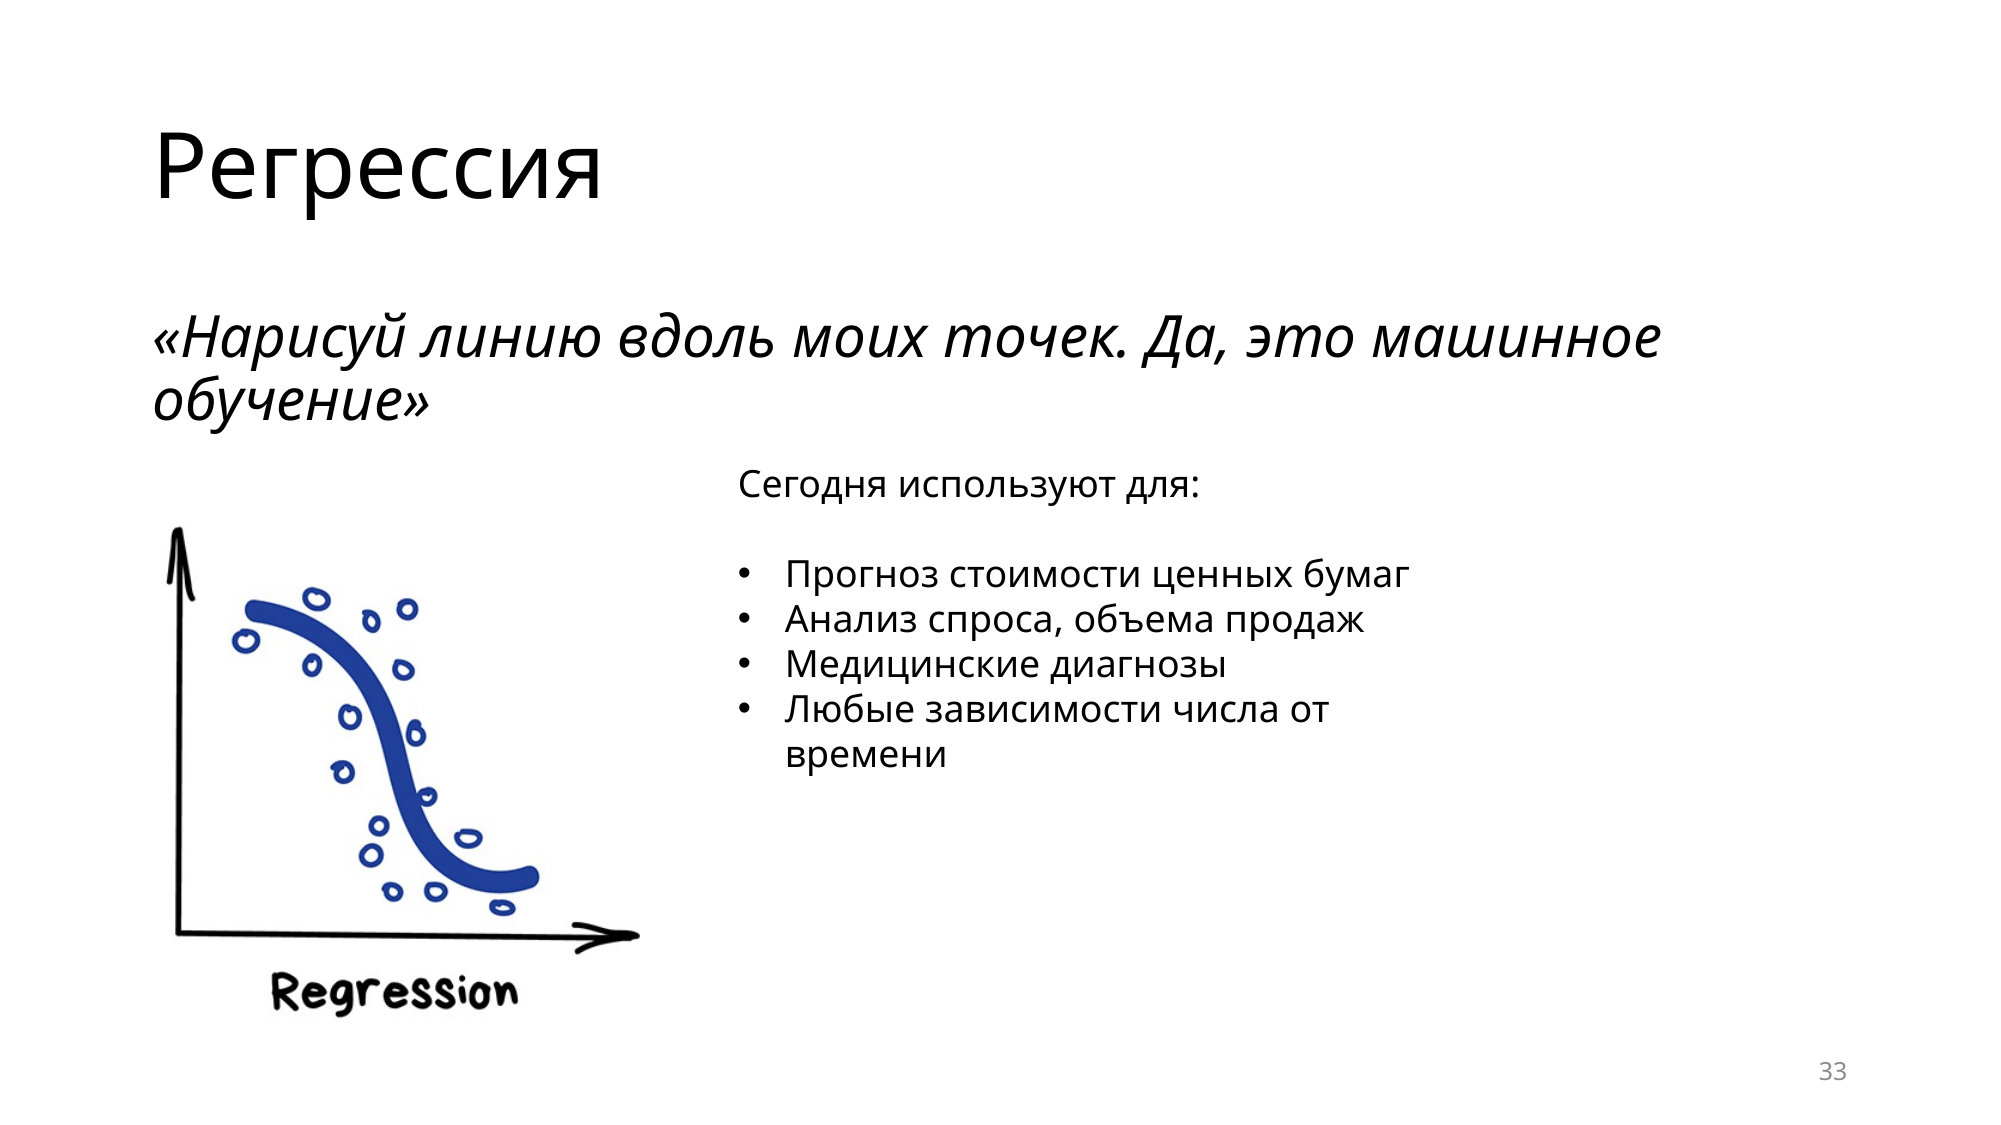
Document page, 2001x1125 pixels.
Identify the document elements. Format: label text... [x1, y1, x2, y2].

picture [93, 452, 707, 1066]
text_box Сегодня используют для: Прогноз стоимости ценных бумаг Анализ спроса, объема продаж Медицинские диагнозы Любые зависимости числа от времени [723, 452, 1503, 783]
slide_number 33 [1412, 1042, 1863, 1103]
title Регрессия [137, 59, 1863, 278]
list «Нарисуй линию вдоль моих точек. Да, это машинное обучение» [137, 299, 1863, 1014]
